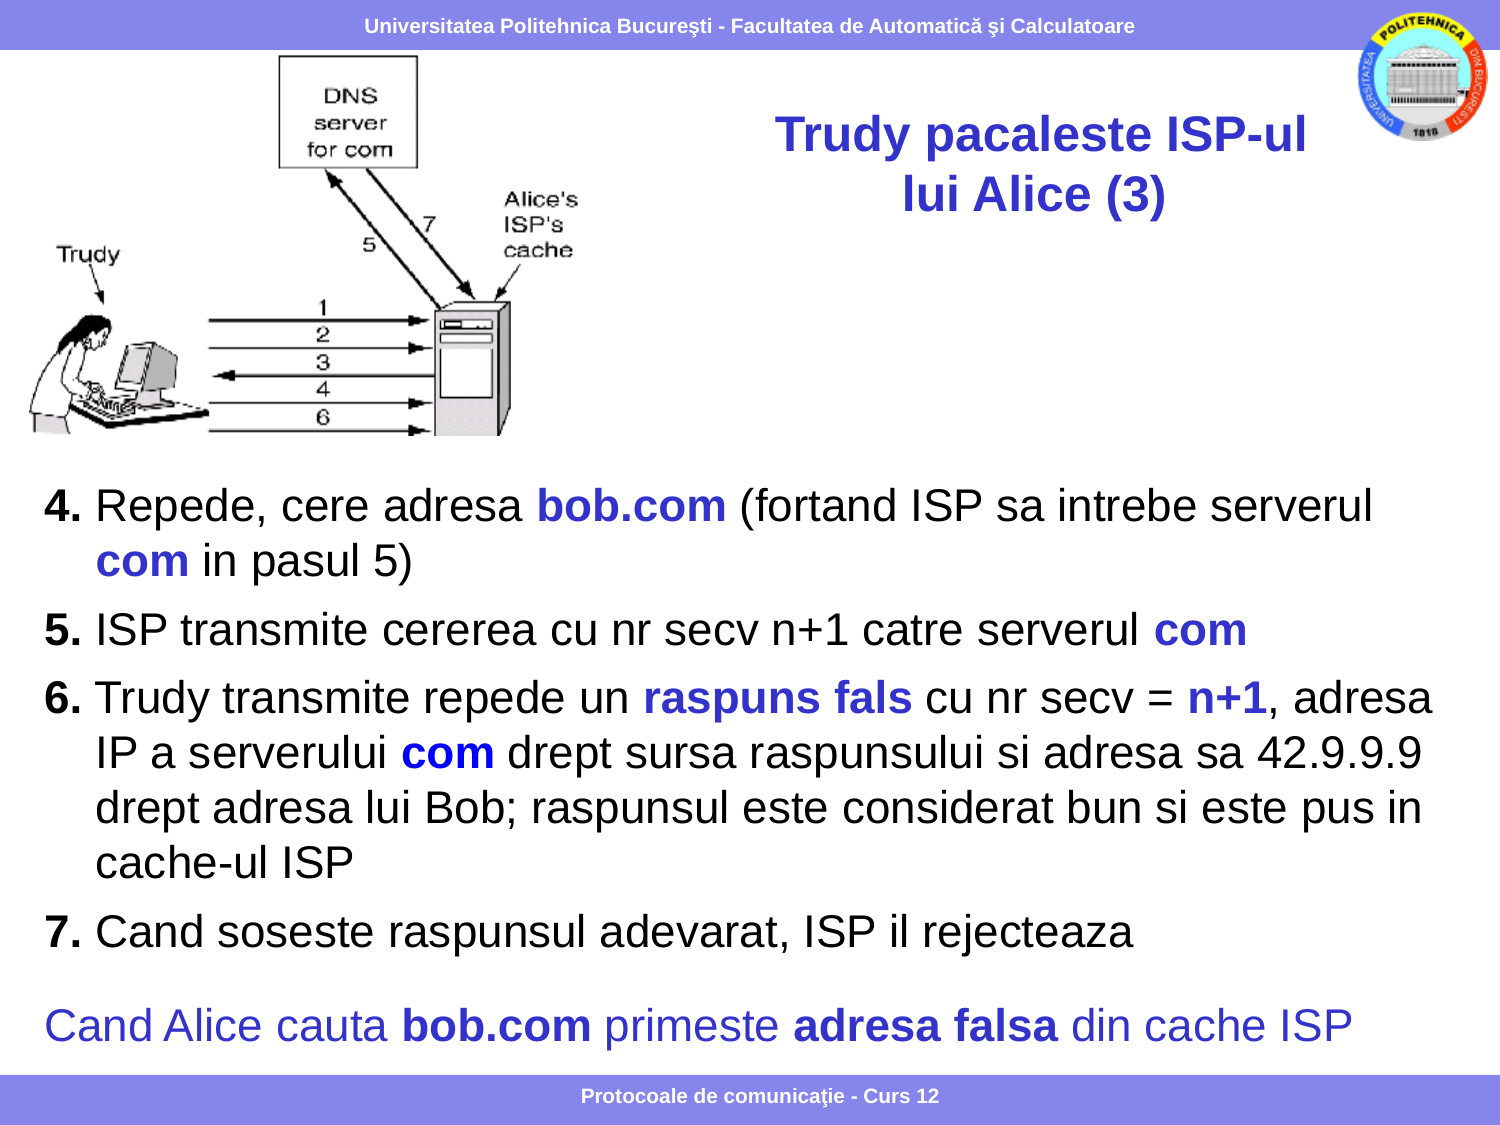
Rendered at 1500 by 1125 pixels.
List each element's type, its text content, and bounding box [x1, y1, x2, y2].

list 4. Repede, cere adresa bob.com (fortand ISP sa intrebe serverul com in pasul 5) 5. ISP transmite cererea cu nr secv n+1 catre serverul com 6. Trudy transmite repede un raspuns fals cu nr secv = n+1, adresa IP a serverului com drept sursa raspunsului si adresa sa 42.9.9.9 drept adresa lui Bob; raspunsul este considerat bun si este pus in cache-ul ISP 7. Cand soseste raspunsul adevarat, ISP il rejecteaza Cand Alice cauta bob.com primeste adresa falsa din cache ISP [29, 467, 1471, 1071]
picture [1357, 12, 1488, 141]
title Trudy pacaleste ISP-ul lui Alice (3) [714, 91, 1355, 232]
picture [29, 54, 597, 437]
footer Protocoale de comunicaţie - Curs 12 [387, 1074, 1134, 1121]
